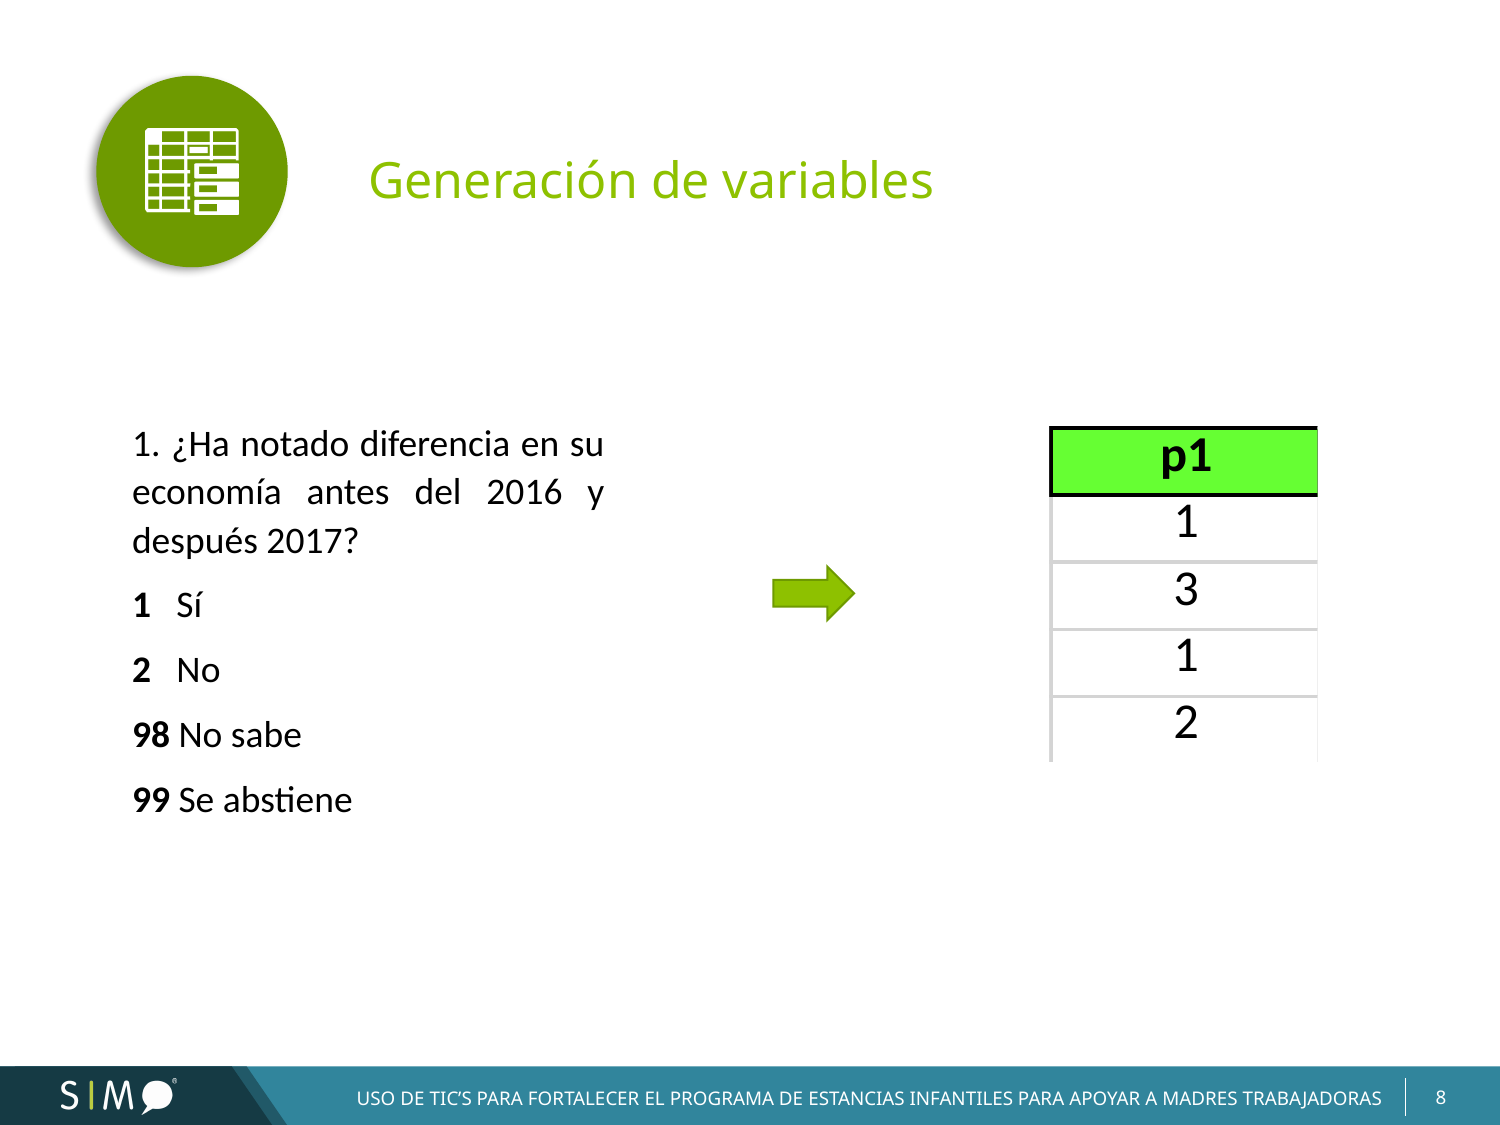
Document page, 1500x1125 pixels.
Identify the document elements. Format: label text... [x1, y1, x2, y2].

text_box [96, 75, 1259, 268]
text_box 1. ¿Ha notado diferencia en su economía antes del 2016 y después 2017? 1 Sí 2 No 98 No sabe 99 Se abstiene [117, 408, 620, 828]
text_box [772, 564, 856, 623]
picture [61, 1078, 177, 1115]
picture [1049, 426, 1321, 765]
